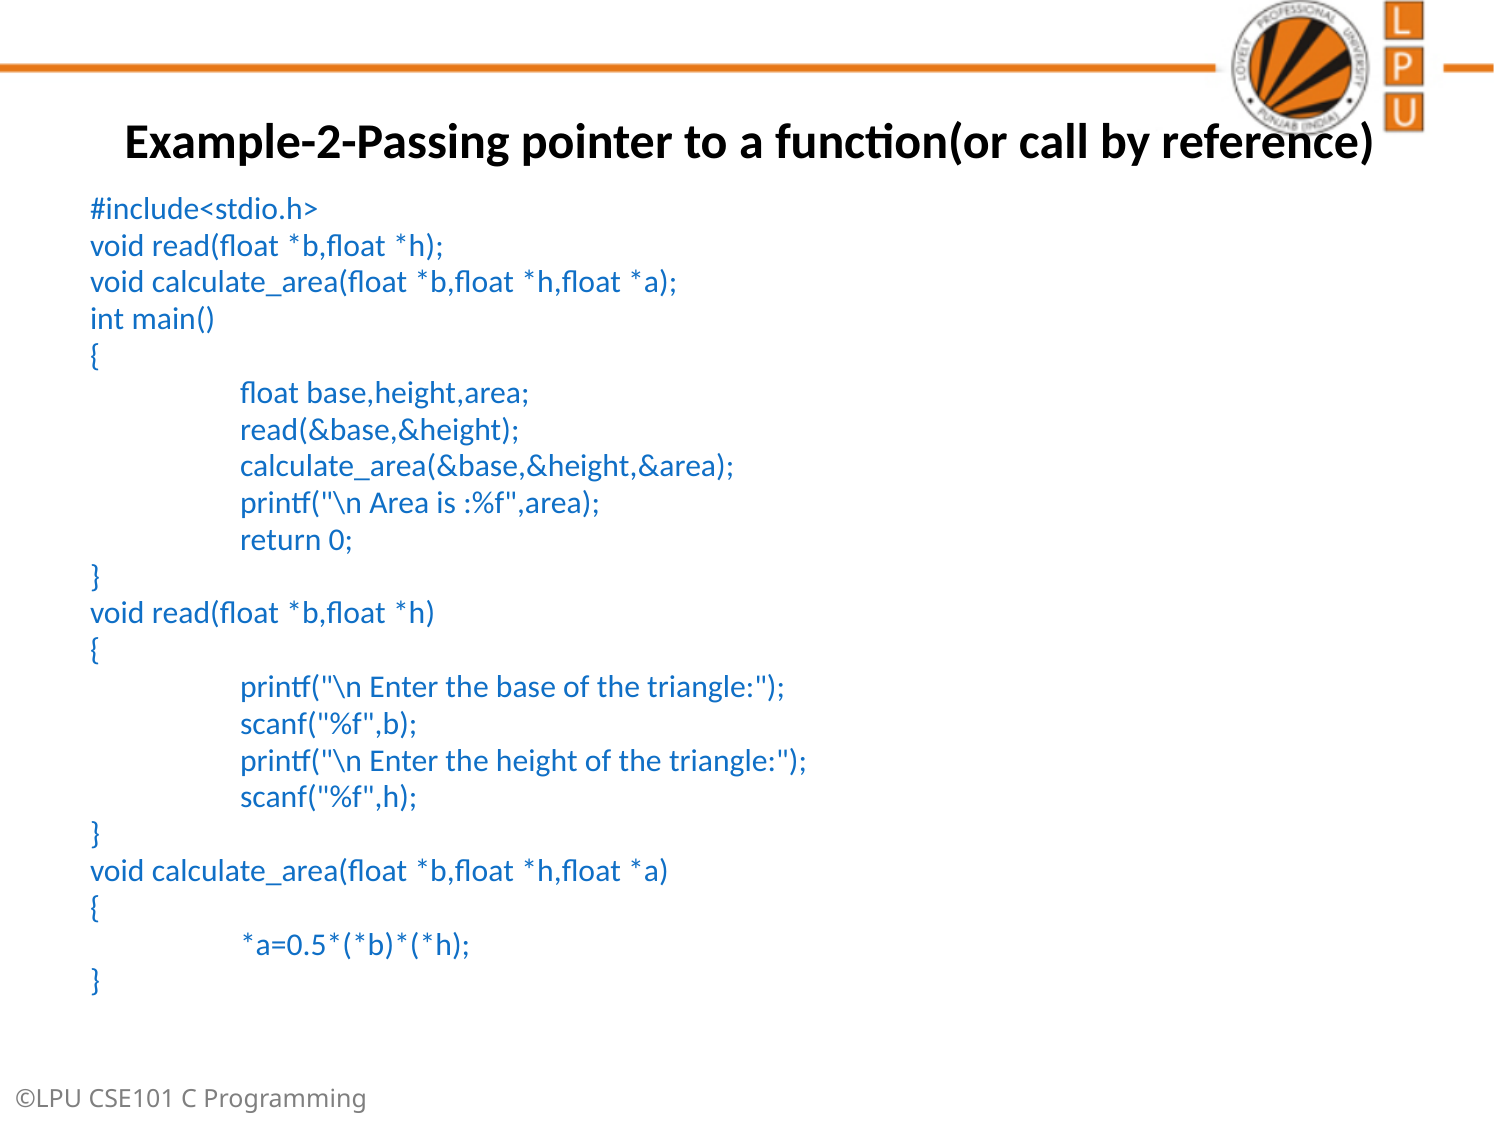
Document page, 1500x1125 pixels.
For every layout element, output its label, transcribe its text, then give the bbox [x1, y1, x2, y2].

picture [0, 0, 1497, 155]
title Example-2-Passing pointer to a function(or call by reference) [75, 45, 1425, 187]
list #include<stdio.h> void read(float *b,float *h); void calculate_area(float *b,float *h,float *a); int main() { float base,height,area; read(&base,&height); calculate_area(&base,&height,&area); printf("\n Area is :%f",area); return 0; } void read(float *b,float *h) { printf("\n Enter the base of the triangle:"); scanf("%f",b); printf("\n Enter the height of the triangle:"); scanf("%f",h); } void calculate_area(float *b,float *h,float *a) { *a=0.5*(*b)*(*h); } [75, 187, 1425, 1075]
